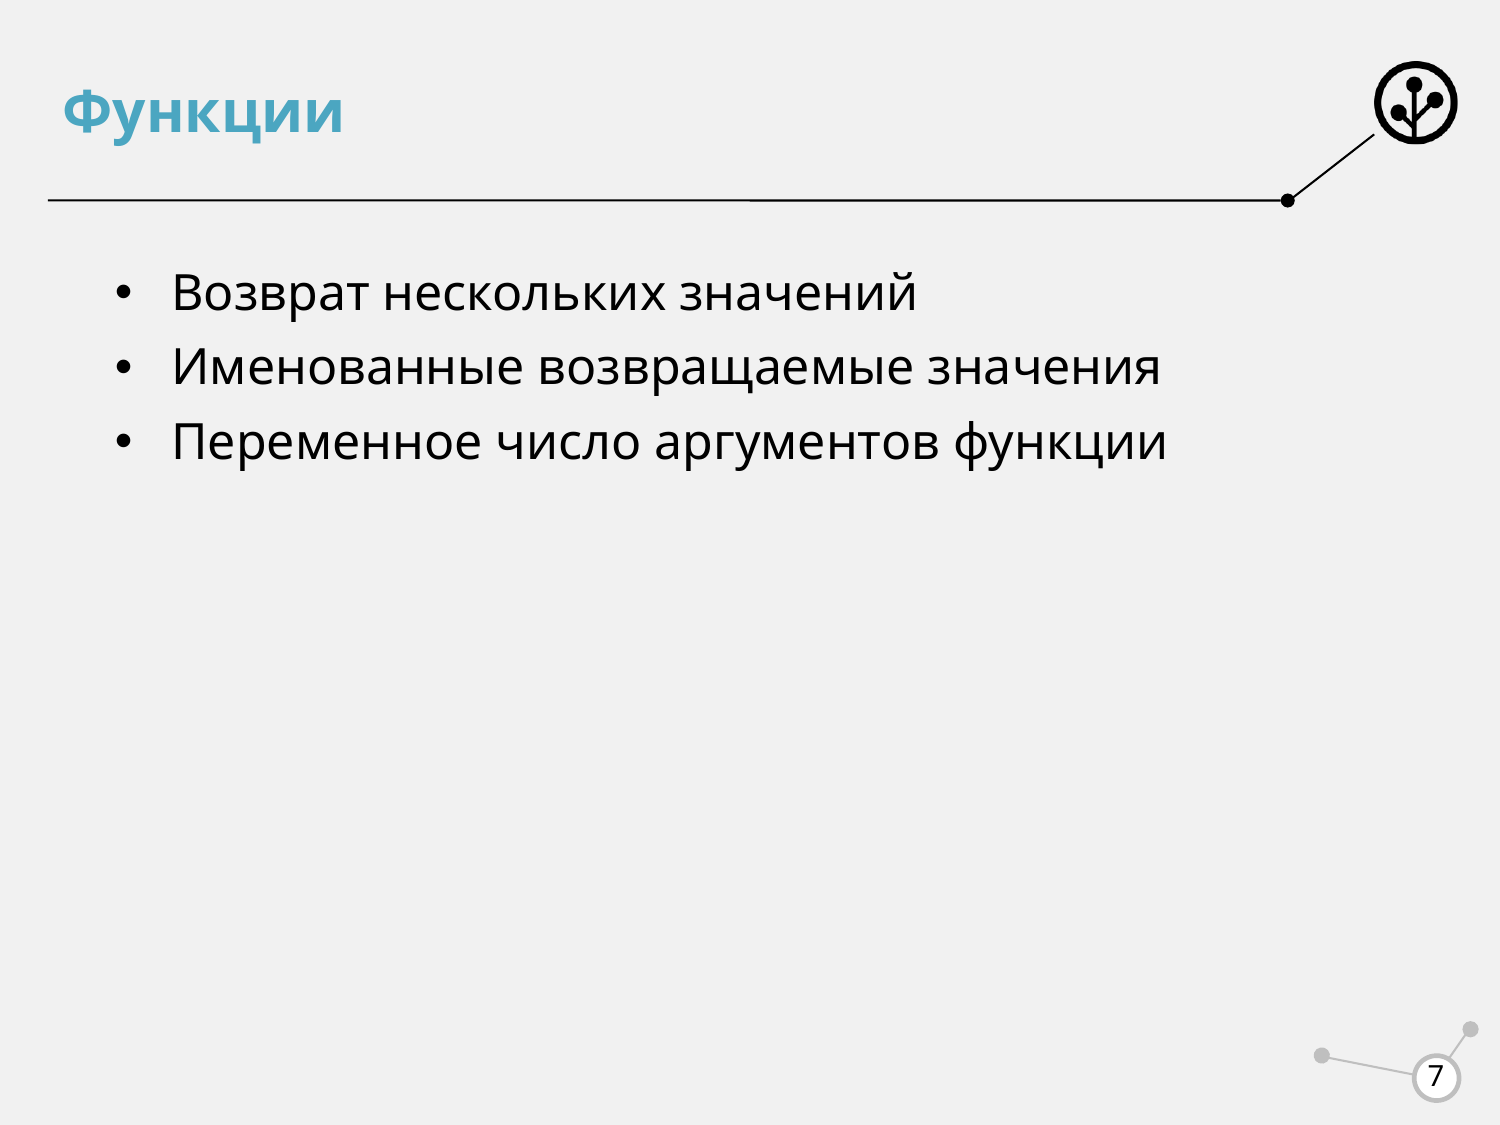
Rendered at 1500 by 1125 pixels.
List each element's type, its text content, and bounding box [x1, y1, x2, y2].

slide_number 7 [1404, 1047, 1468, 1108]
picture [1363, 24, 1464, 185]
list Возврат нескольких значений Именованные возвращаемые значения Переменное число аргументов функции [100, 259, 1336, 1015]
title Функции [47, 42, 1281, 185]
